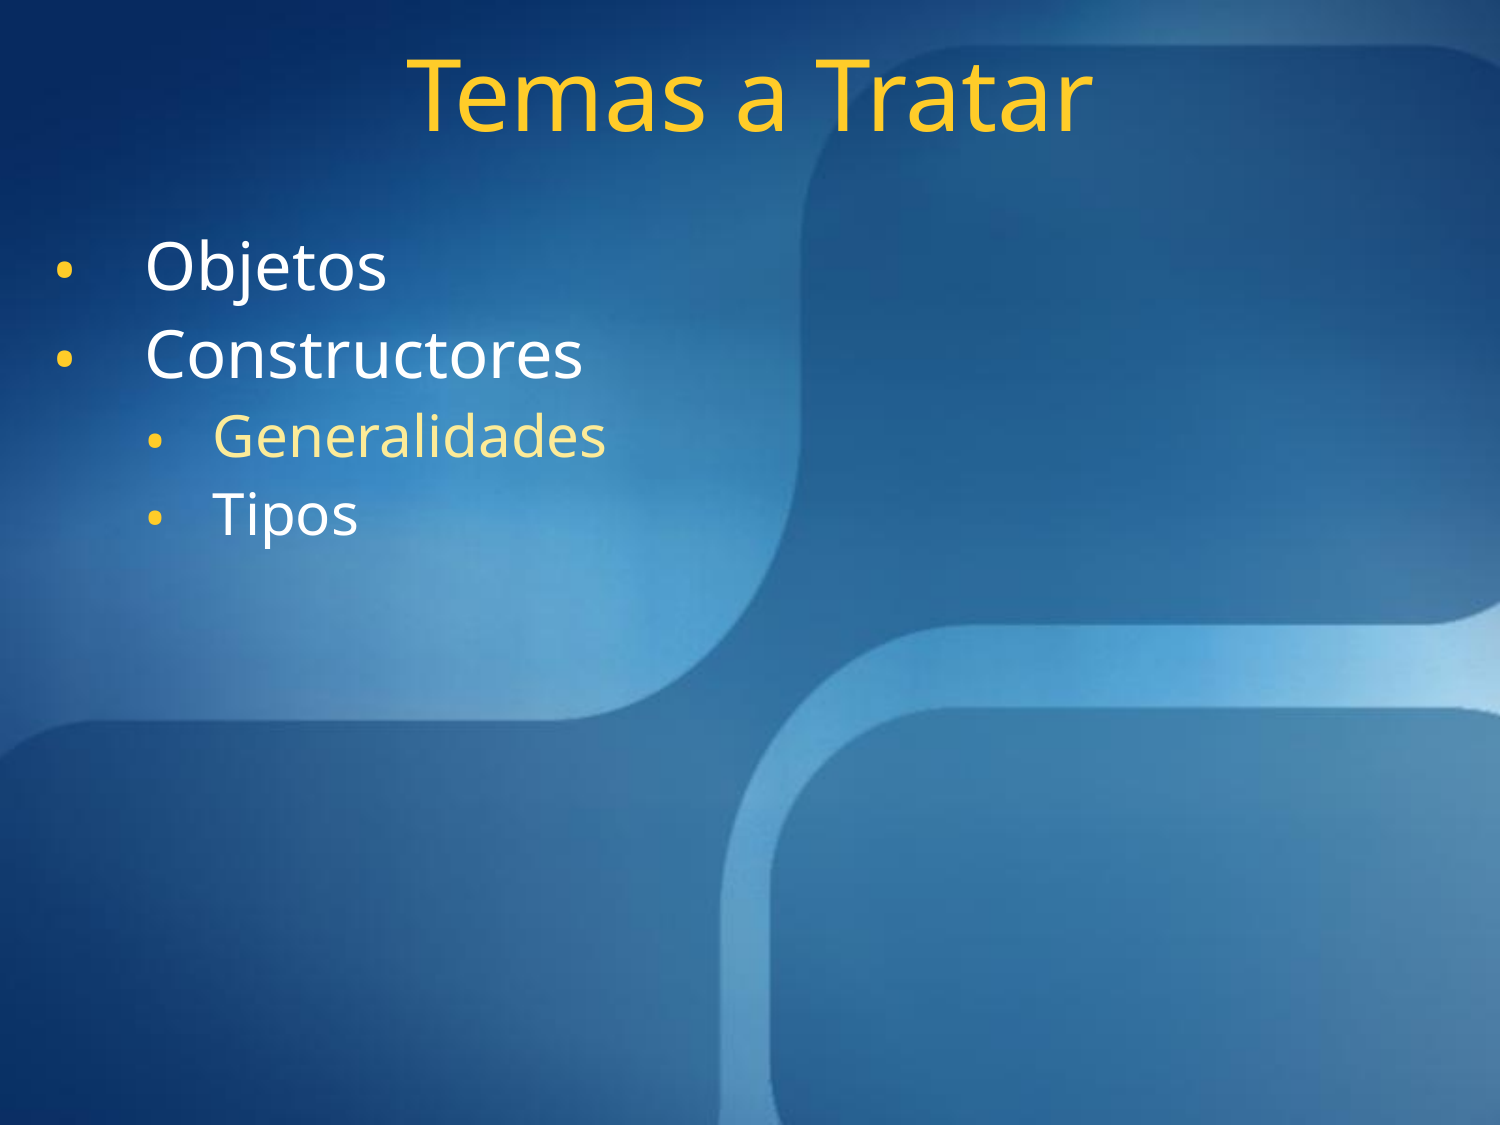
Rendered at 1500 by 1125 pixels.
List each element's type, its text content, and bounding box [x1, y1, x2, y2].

list Objetos Constructores Generalidades Tipos [37, 224, 1425, 726]
title Temas a Tratar [62, 37, 1440, 162]
picture [0, 0, 1500, 1125]
